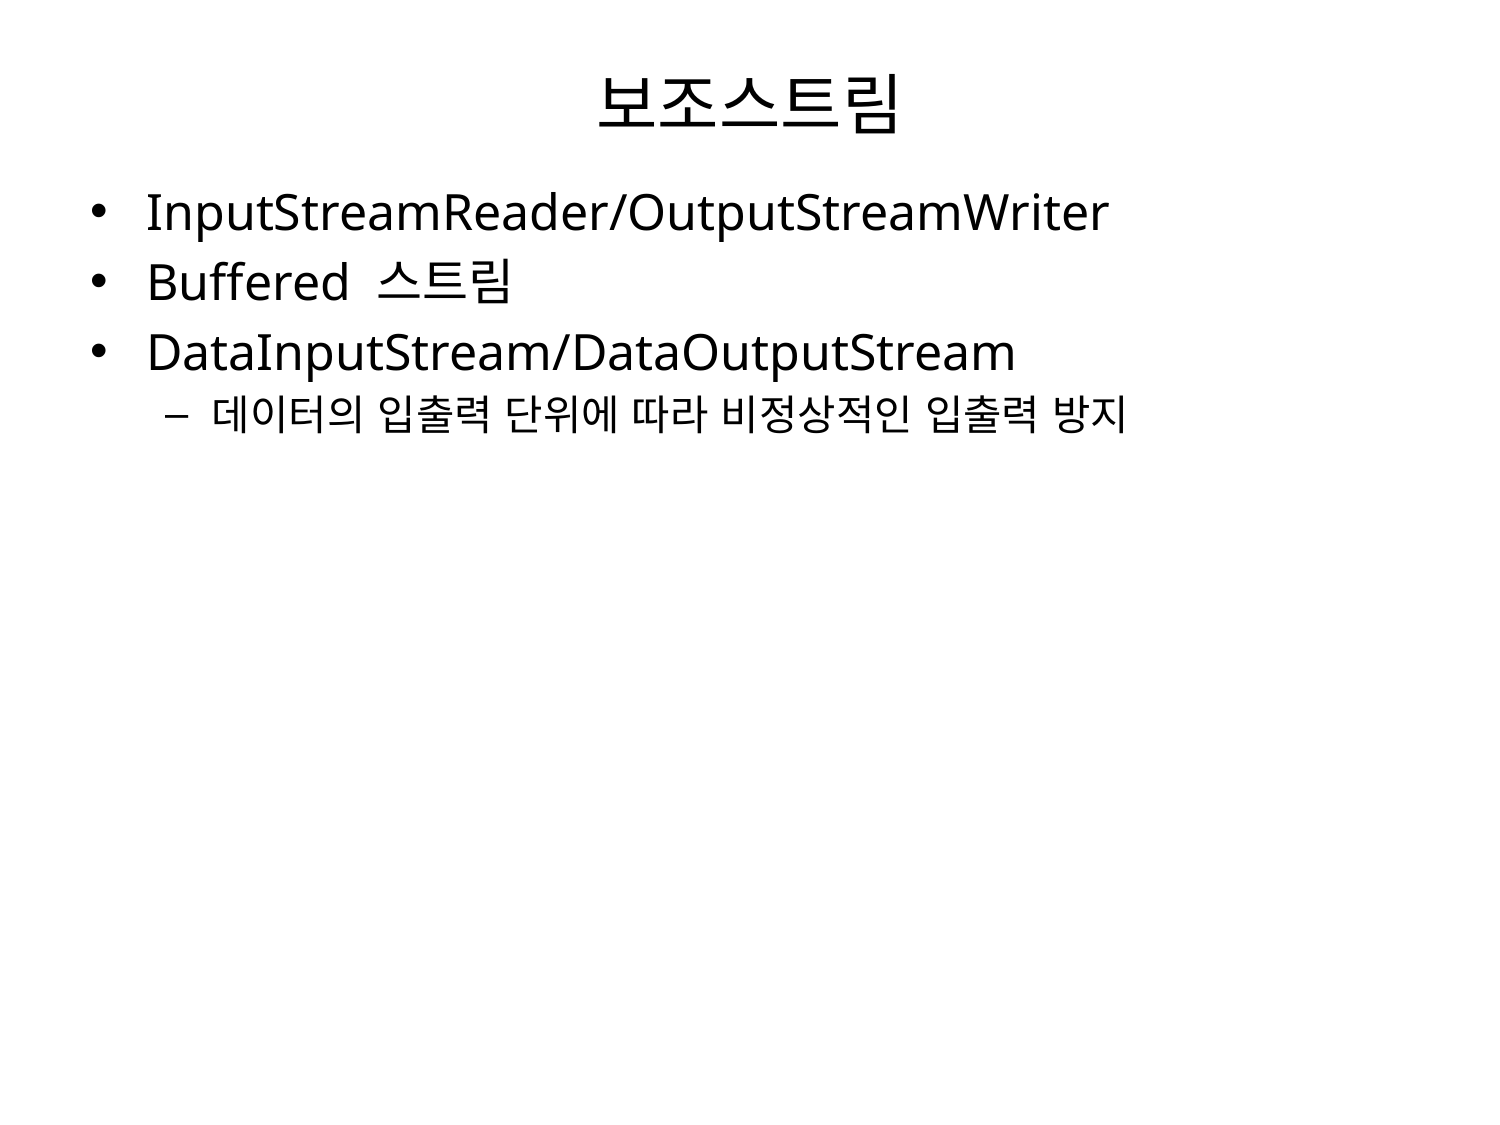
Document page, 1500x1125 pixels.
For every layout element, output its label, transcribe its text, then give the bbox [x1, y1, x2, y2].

title 보조스트림 [75, 45, 1425, 161]
list InputStreamReader/OutputStreamWriter Buffered 스트림 DataInputStream/DataOutputStream 데이터의 입출력 단위에 따라 비정상적인 입출력 방지 [75, 172, 1425, 1005]
